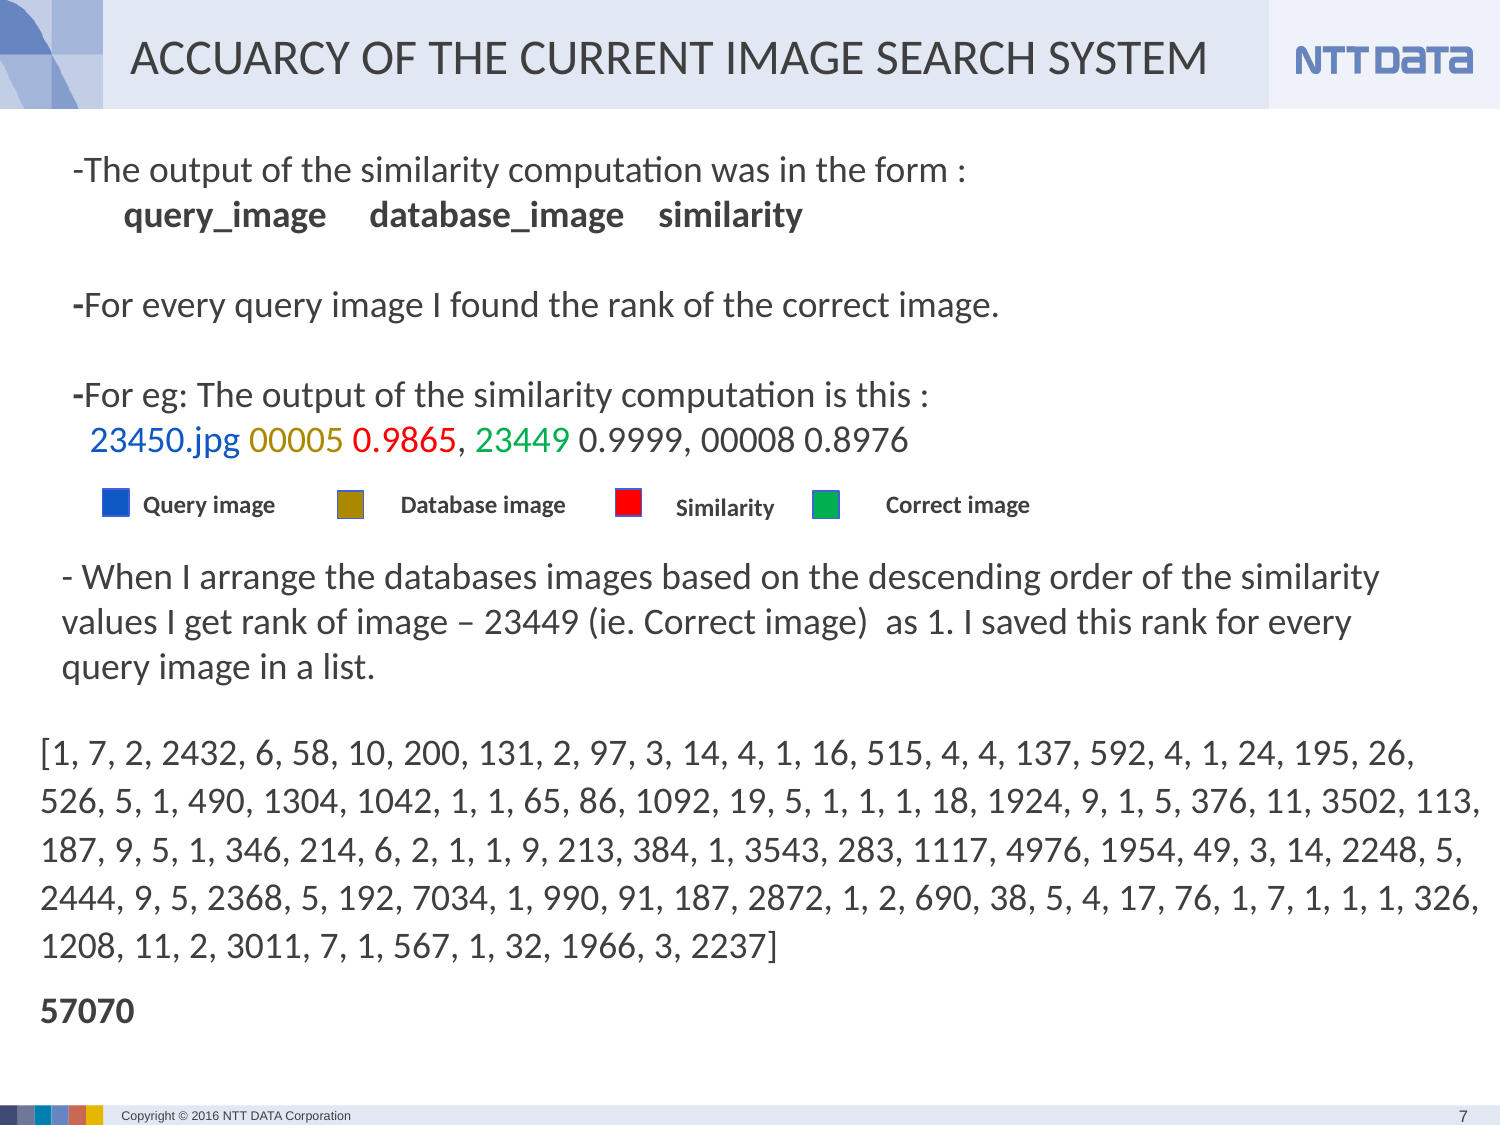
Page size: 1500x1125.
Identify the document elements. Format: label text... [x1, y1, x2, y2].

text_box [812, 490, 840, 519]
picture [1296, 46, 1473, 74]
text_box Correct image [871, 481, 1047, 527]
text_box Query image [128, 481, 386, 527]
text_box Database image [386, 481, 625, 527]
text_box Similarity [661, 484, 804, 529]
text_box [102, 488, 128, 517]
text_box -The output of the similarity computation was in the form : query_image database_image similarity -For every query image I found the rank of the correct image. -For eg: The output of the similarity computation is this : 23450.jpg 00005 0.9865, 23449 0.9999, 00008 0.8976 [57, 137, 1289, 468]
title ACCUARCY OF THE CURRENT IMAGE SEARCH SYSTEM [102, 0, 1258, 109]
text_box [1, 7, 2, 2432, 6, 58, 10, 200, 131, 2, 97, 3, 14, 4, 1, 16, 515, 4, 4, 137, 592, 4, 1, 24, 195, 26, 526, 5, 1, 490, 1304, 1042, 1, 1, 65, 86, 1092, 19, 5, 1, 1, 1, 18, 1924, 9, 1, 5, 376, 11, 3502, 113, 187, 9, 5, 1, 346, 214, 6, 2, 1, 1, 9, 213, 384, 1, 3543, 283, 1117, 4976, 1954, 49, 3, 14, 2248, 5, 2444, 9, 5, 2368, 5, 192, 7034, 1, 990, 91, 187, 2872, 1, 2, 690, 38, 5, 4, 17, 76, 1, 7, 1, 1, 1, 326, 1208, 11, 2, 3011, 7, 1, 567, 1, 32, 1966, 3, 2237] 57070 [25, 717, 1500, 1038]
text_box [625, 488, 642, 517]
picture [0, 0, 102, 109]
text_box - When I arrange the databases images based on the descending order of the similarity values I get rank of image – 23449 (ie. Correct image) as 1. I saved this rank for every query image in a list. [46, 544, 1418, 695]
